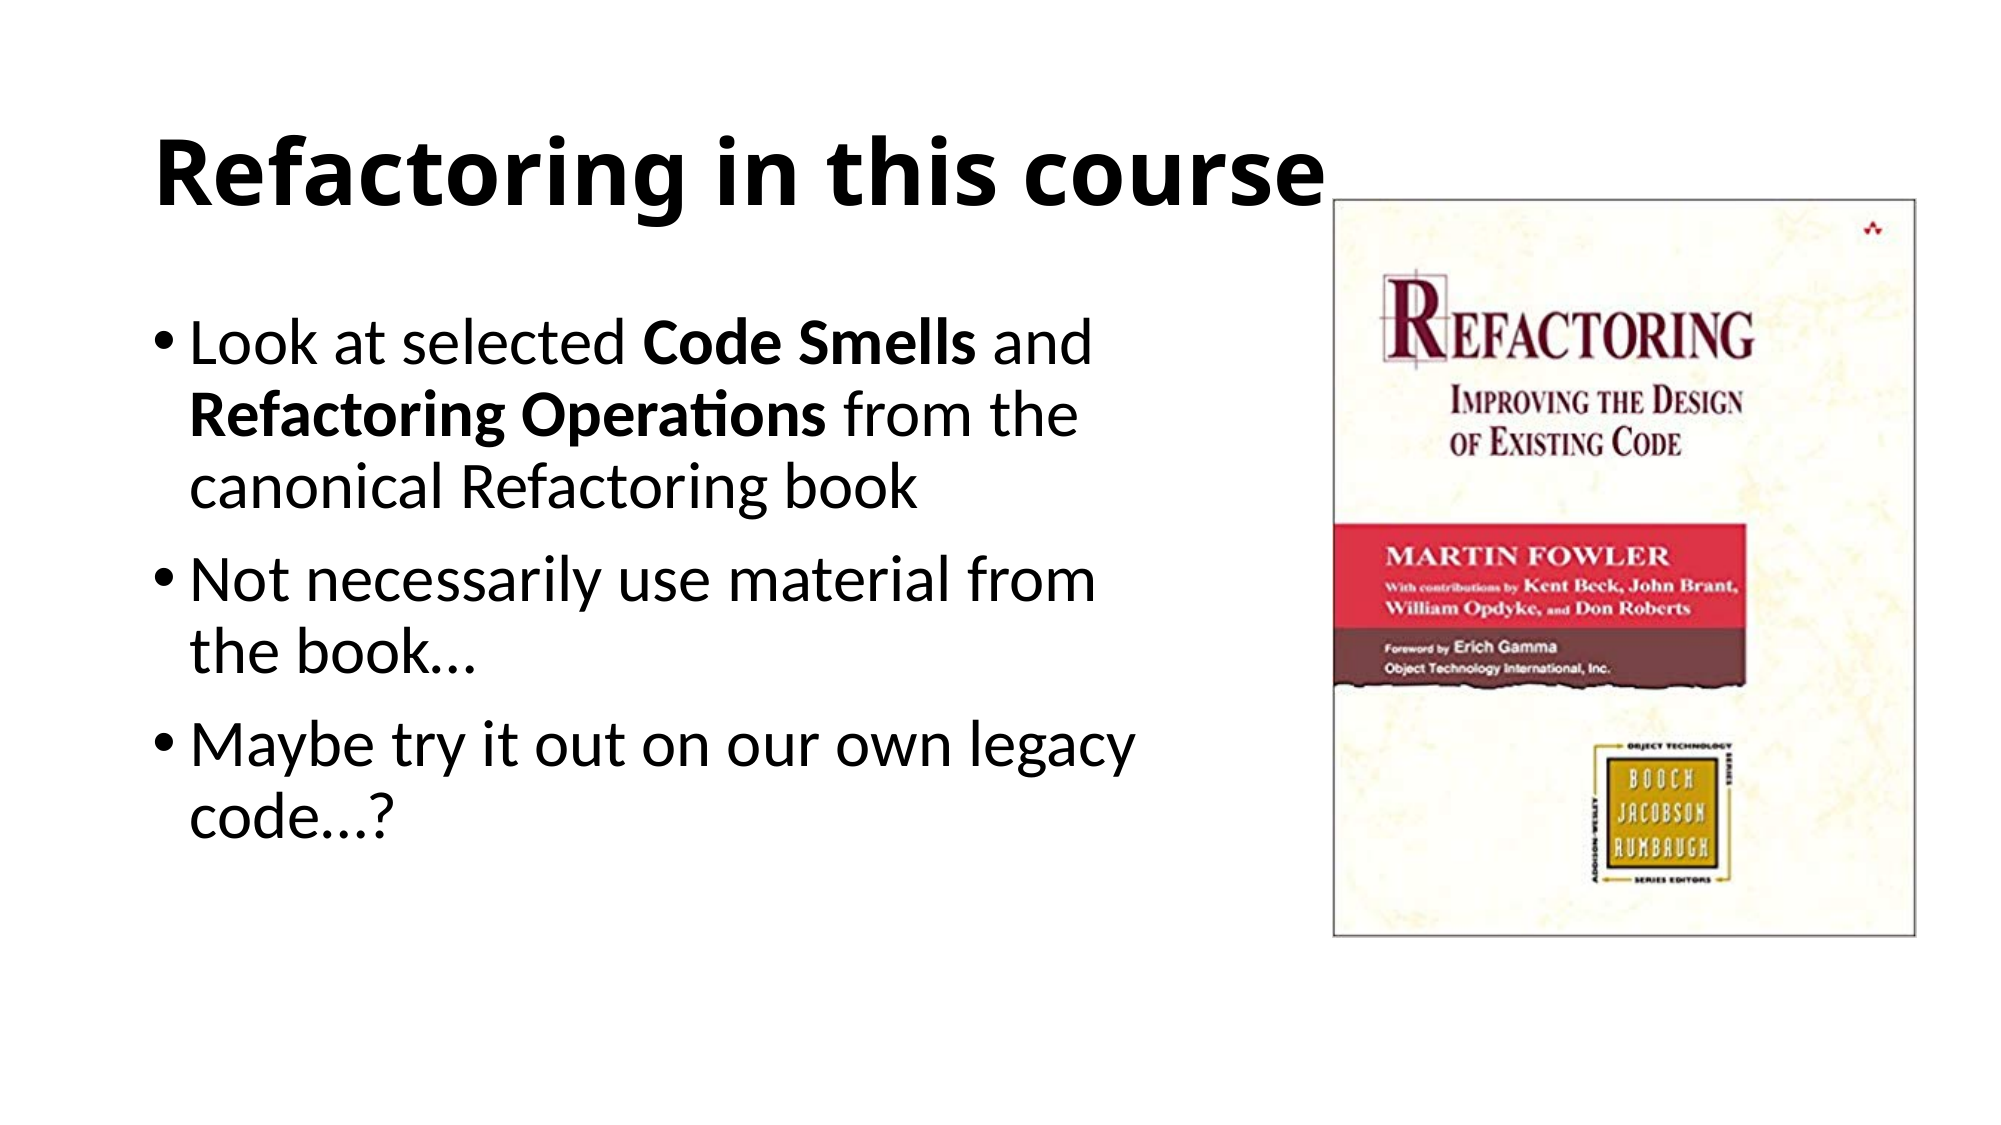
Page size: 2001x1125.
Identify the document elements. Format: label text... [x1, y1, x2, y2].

title Refactoring in this course [137, 66, 1863, 285]
picture [1332, 198, 1917, 938]
list Look at selected Code Smells and Refactoring Operations from the canonical Refactoring book Not necessarily use material from the book… Maybe try it out on our own legacy code…? [137, 299, 1187, 1080]
